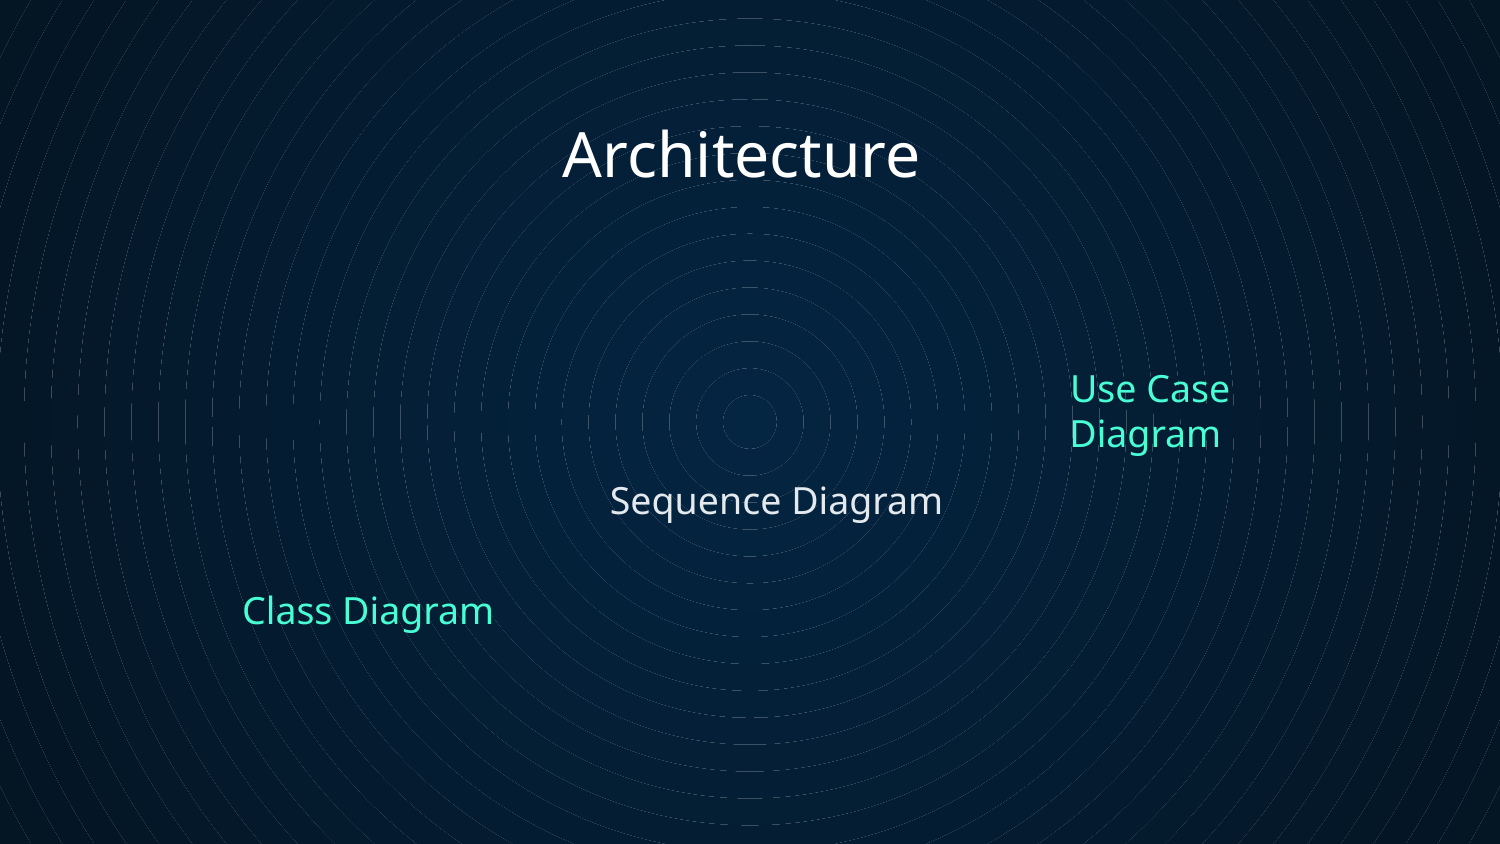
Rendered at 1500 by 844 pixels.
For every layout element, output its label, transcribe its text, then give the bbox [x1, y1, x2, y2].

title Class Diagram [202, 579, 544, 647]
title Architecture [51, 105, 1449, 206]
title Sequence Diagram [591, 469, 962, 537]
title Use Case Diagram [980, 402, 1321, 470]
